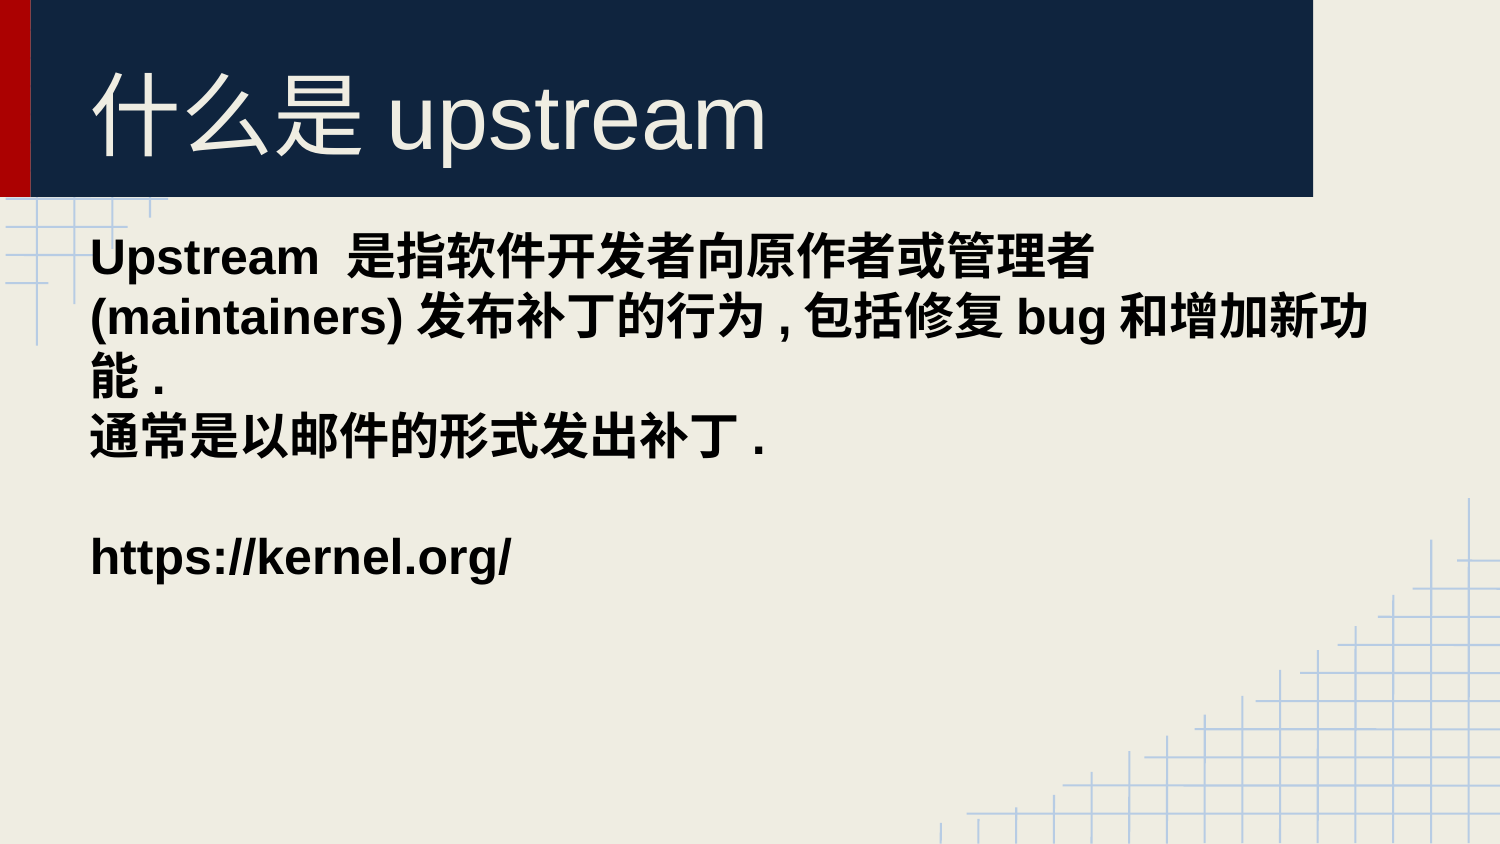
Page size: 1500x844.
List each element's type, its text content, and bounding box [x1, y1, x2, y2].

text_box 什么是upstream [74, 16, 1275, 183]
text_box Upstream 是指软件开发者向原作者或管理者(maintainers)发布补丁的行为,包括修复bug和增加新功能. 通常是以邮件的形式发出补丁. https://kernel.org/ [75, 209, 1425, 806]
